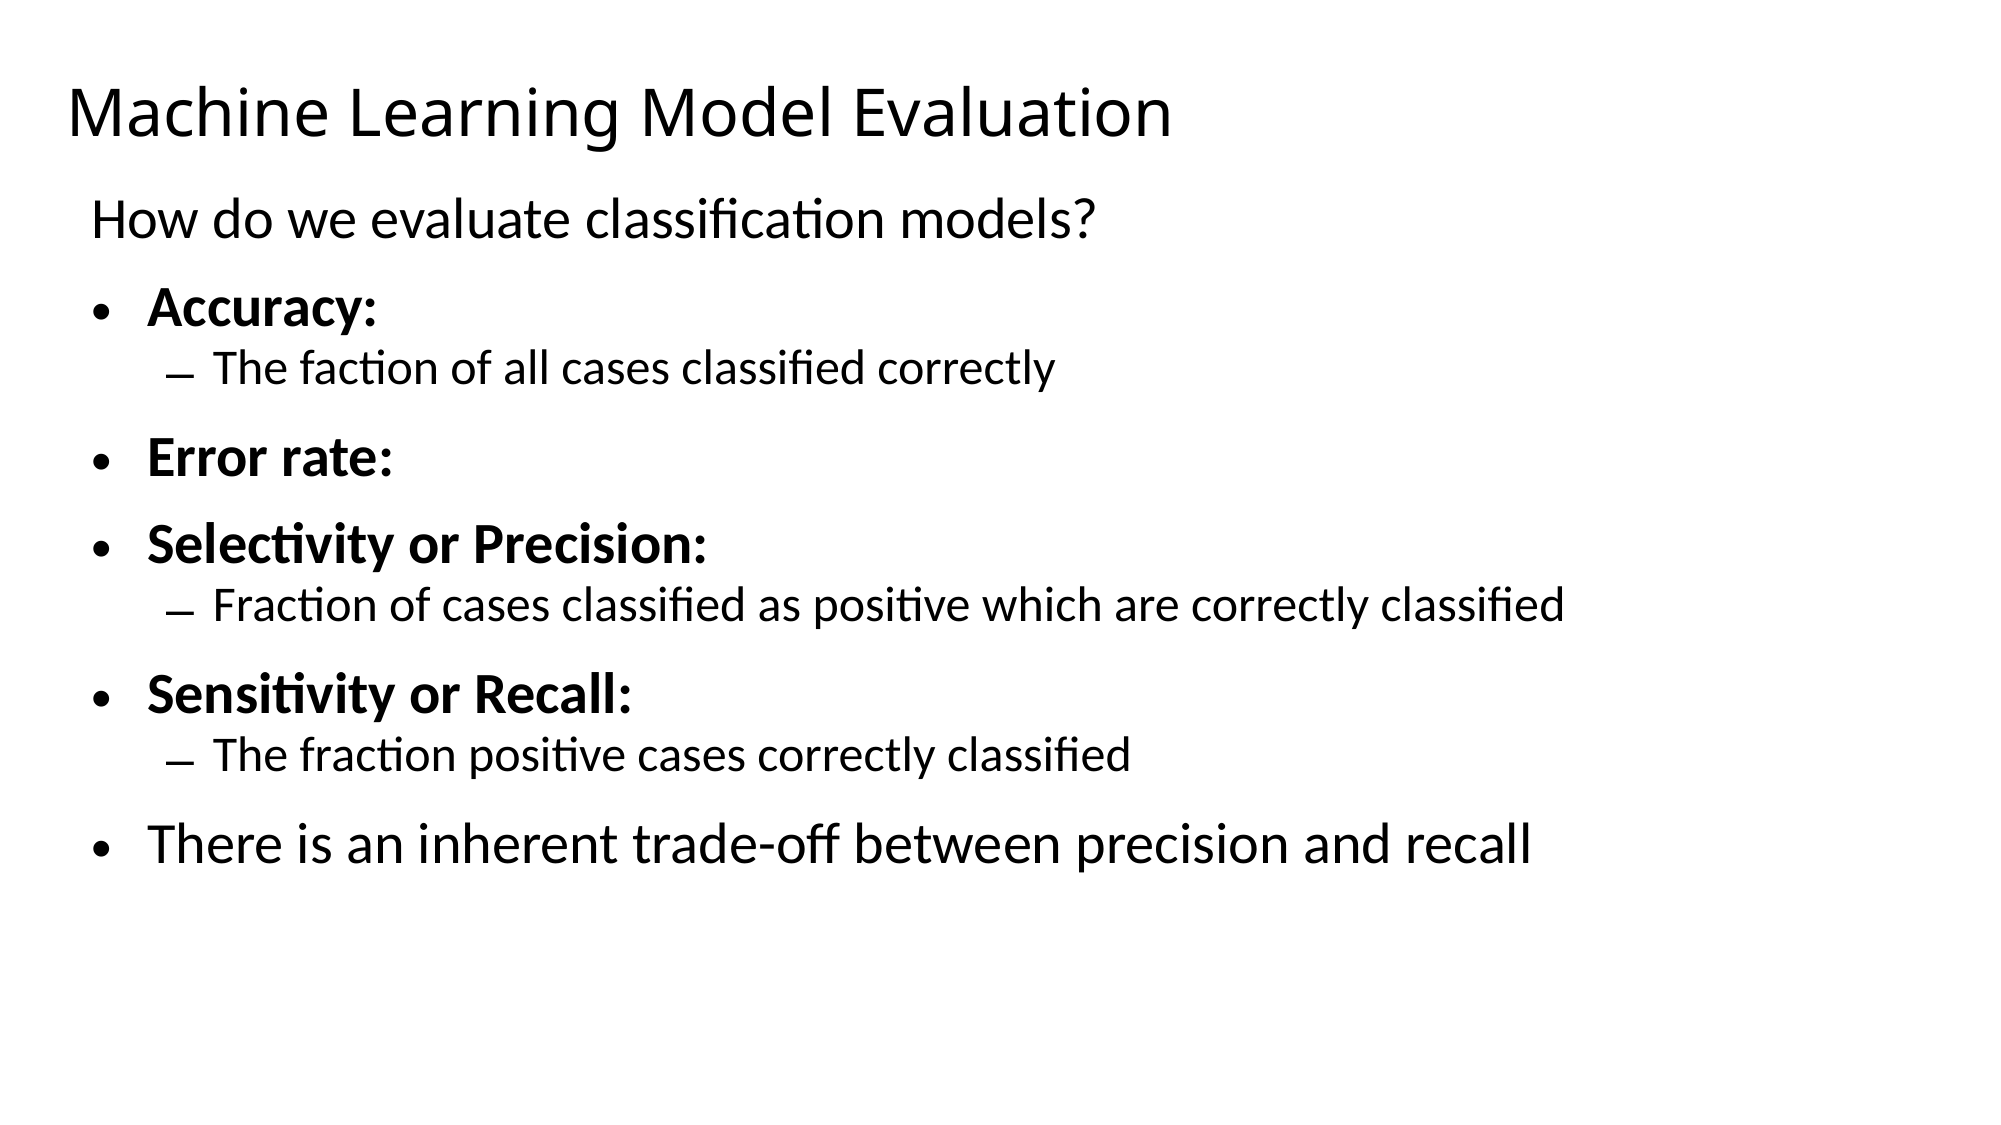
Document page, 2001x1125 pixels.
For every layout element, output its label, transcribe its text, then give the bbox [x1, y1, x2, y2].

title Machine Learning Model Evaluation [0, 0, 1953, 161]
